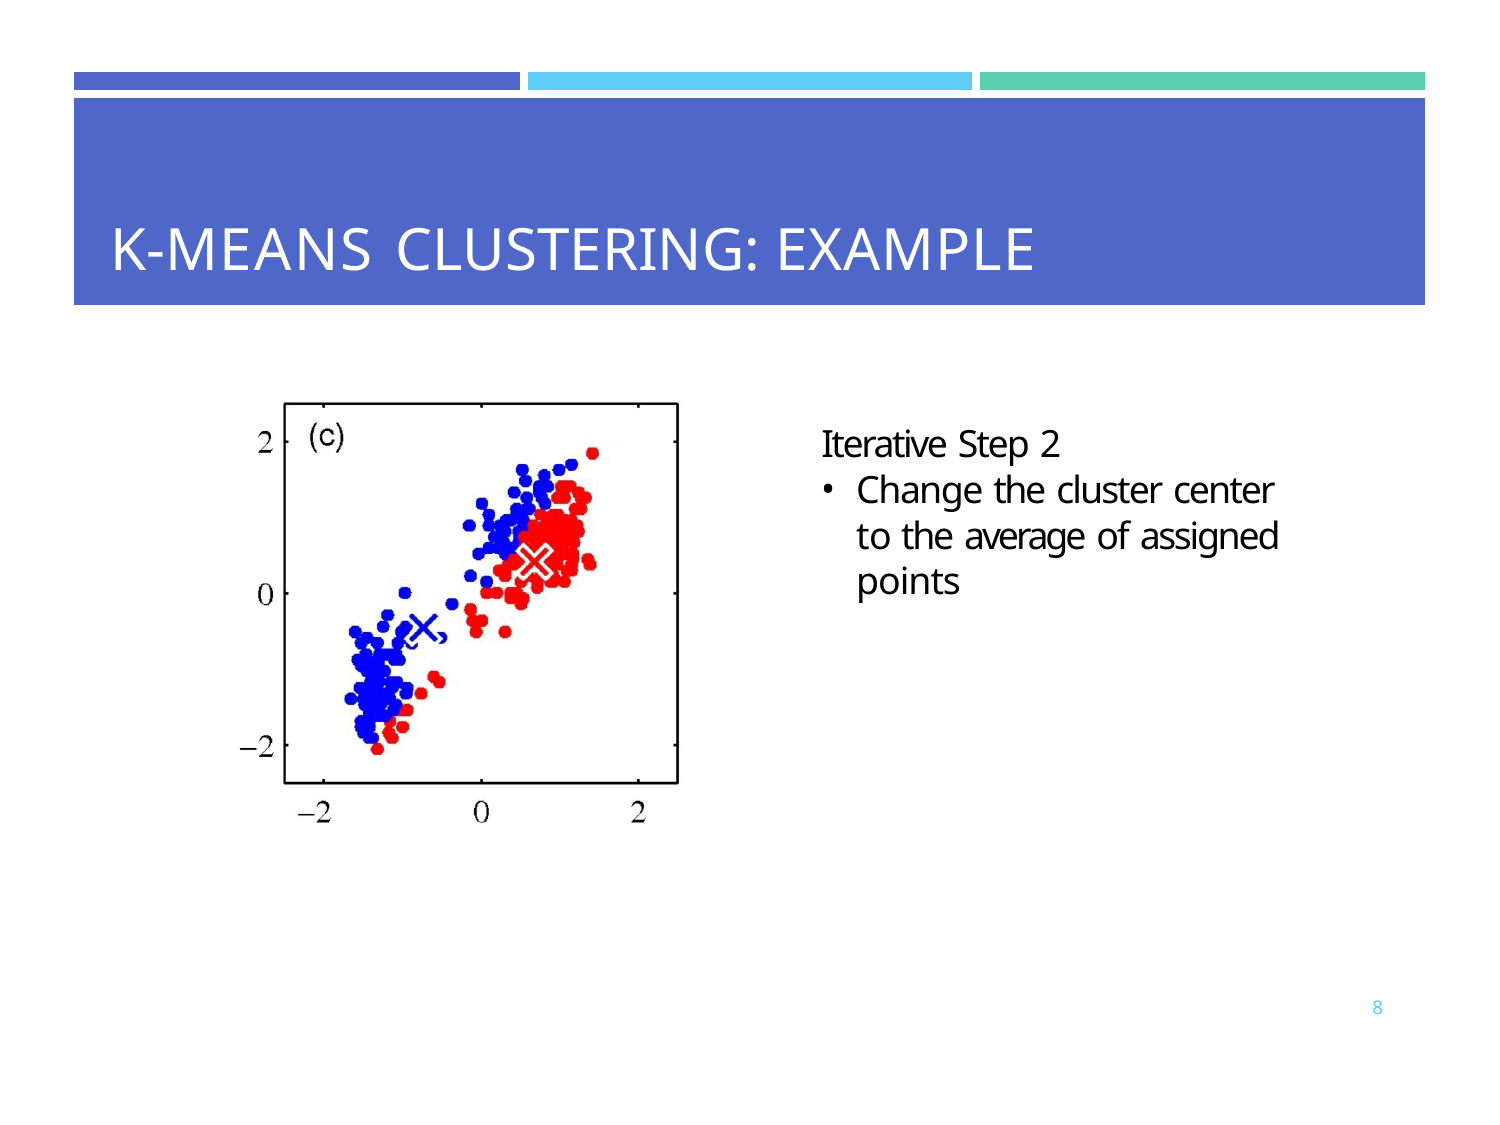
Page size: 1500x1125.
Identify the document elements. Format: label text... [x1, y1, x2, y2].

table_header [980, 72, 1425, 90]
picture [238, 399, 682, 824]
table_header [74, 72, 520, 90]
table_cell K-MEANS CLUSTERING: EXAMPLE [74, 98, 1425, 305]
slide_number 8 [1365, 995, 1400, 1125]
table_header [528, 72, 972, 90]
text_box Iterative Step 2 Change the cluster center to the average of assigned points [819, 417, 1310, 603]
